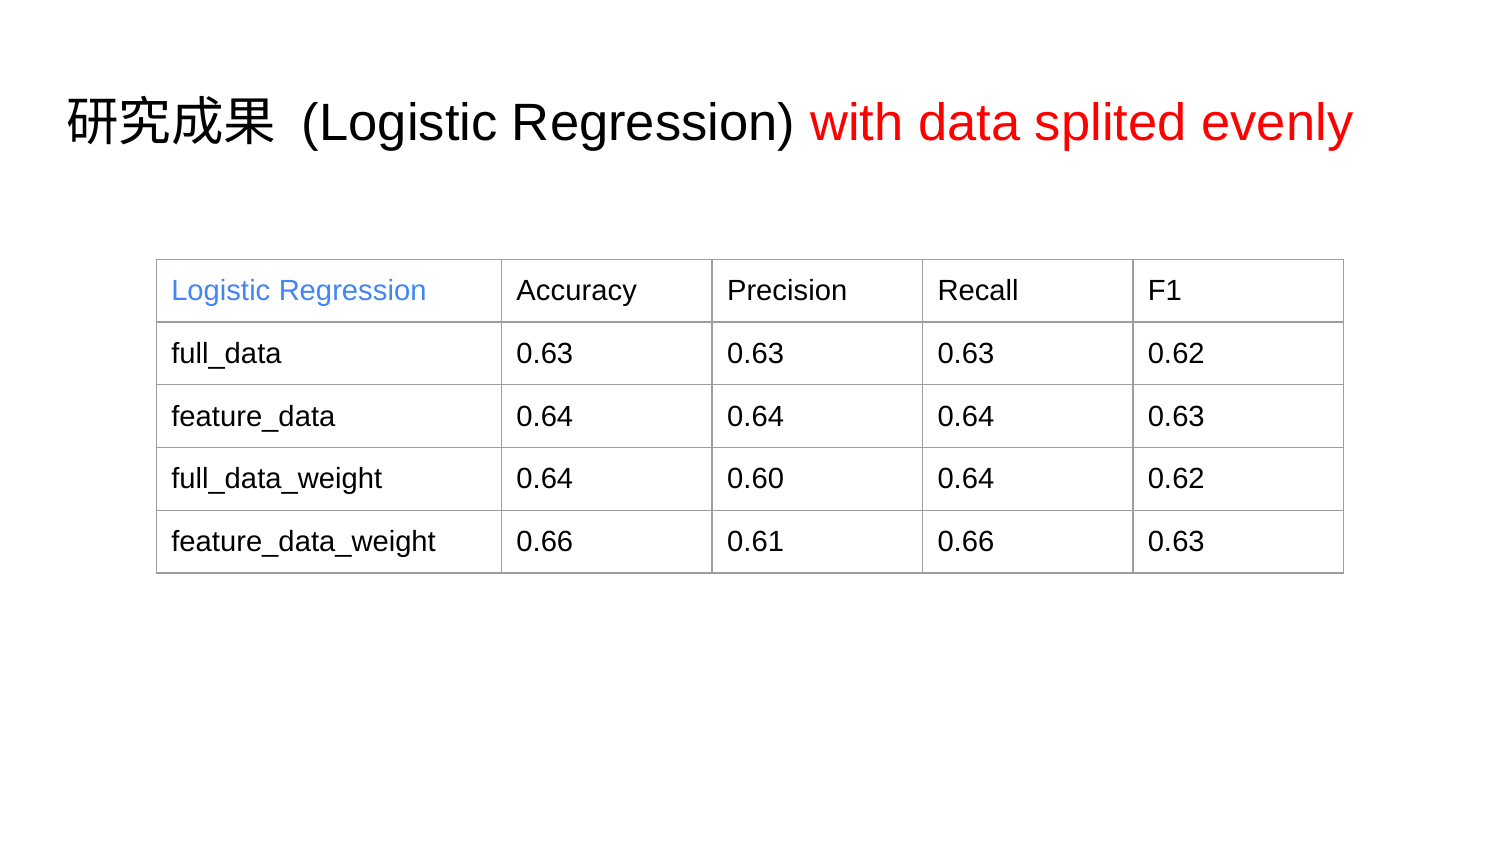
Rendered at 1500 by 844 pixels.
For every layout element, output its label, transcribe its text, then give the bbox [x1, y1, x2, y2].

table_cell 0.63 [502, 323, 711, 384]
table_cell 0.63 [923, 323, 1132, 384]
table_cell 0.64 [713, 385, 922, 447]
table_cell 0.64 [923, 448, 1132, 510]
table_cell feature_data_weight [157, 511, 501, 572]
table_header Recall [923, 260, 1132, 321]
table_header F1 [1134, 260, 1343, 321]
table_cell 0.63 [1134, 511, 1343, 572]
table_header Logistic Regression [157, 260, 501, 321]
table_cell 0.63 [1134, 385, 1343, 447]
table_cell 0.64 [923, 385, 1132, 447]
table_cell 0.61 [713, 511, 922, 572]
table_header Precision [713, 260, 922, 321]
table_cell 0.66 [923, 511, 1132, 572]
table_cell 0.62 [1134, 448, 1343, 510]
table_cell 0.66 [502, 511, 711, 572]
table_cell 0.64 [502, 448, 711, 510]
table_cell 0.62 [1134, 323, 1343, 384]
table_cell full_data_weight [157, 448, 501, 510]
table_cell 0.64 [502, 385, 711, 447]
table_cell full_data [157, 323, 501, 384]
title 研究成果 (Logistic Regression) with data splited evenly [51, 72, 1449, 167]
table_cell 0.60 [713, 448, 922, 510]
table_cell feature_data [157, 385, 501, 447]
table_cell 0.63 [713, 323, 922, 384]
table_header Accuracy [502, 260, 711, 321]
